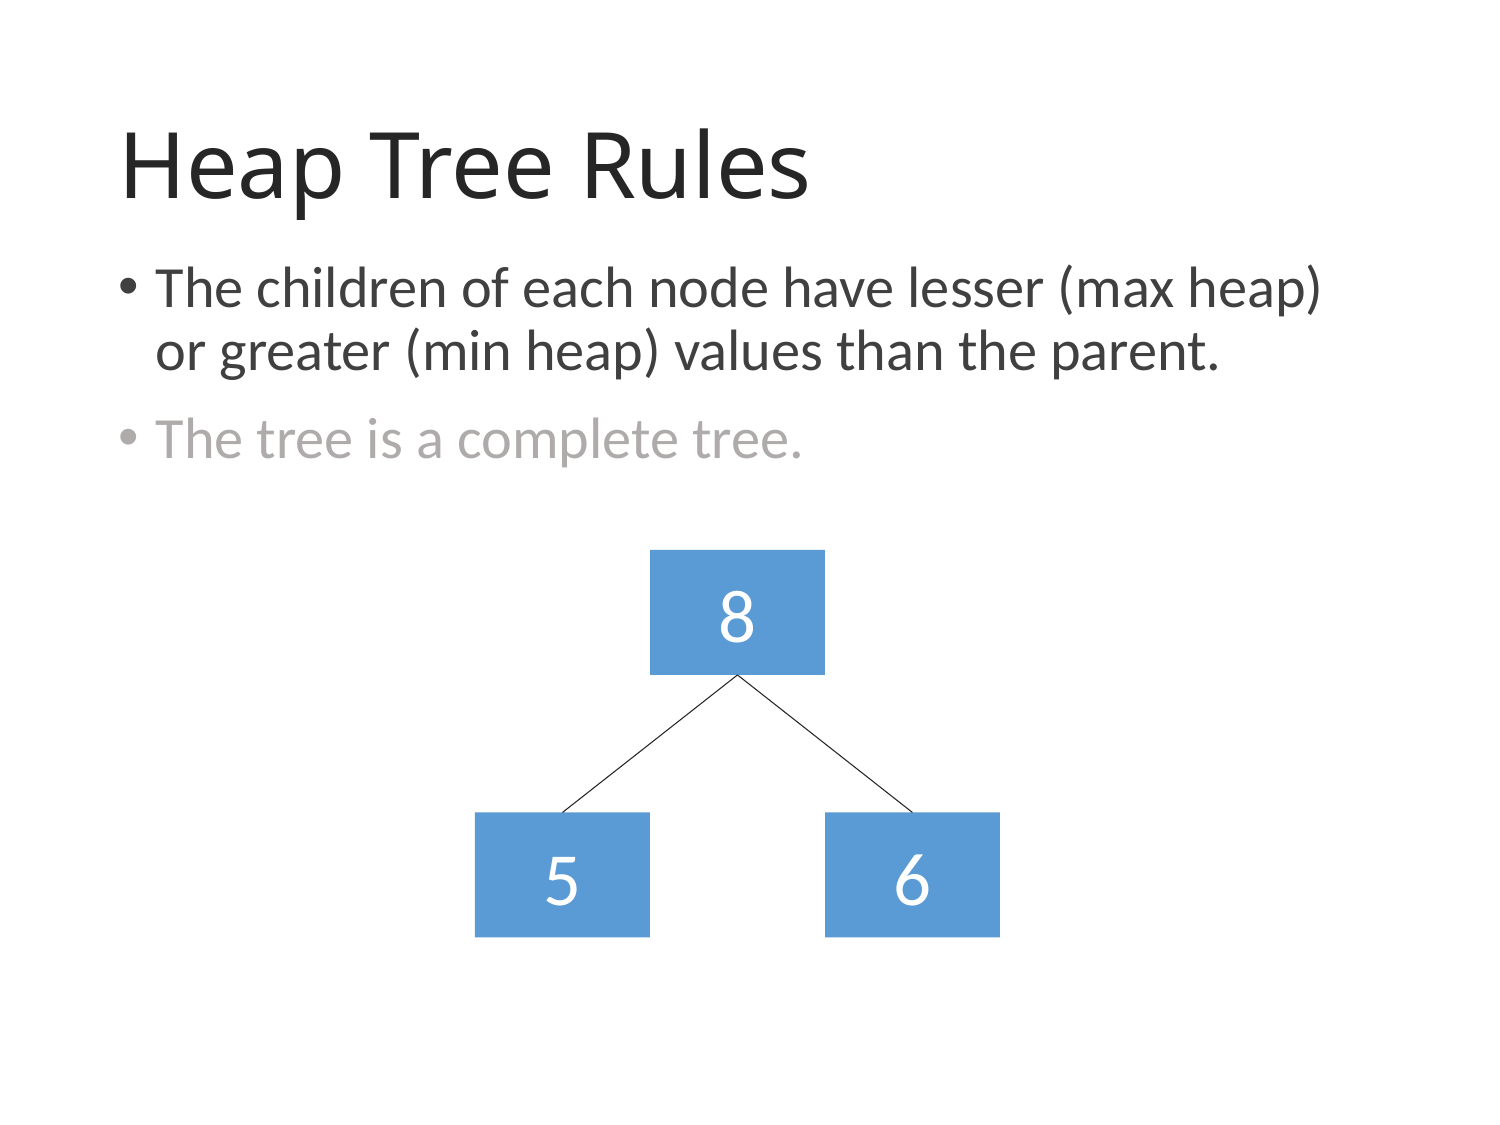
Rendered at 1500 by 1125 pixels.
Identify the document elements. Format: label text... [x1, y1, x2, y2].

text_box 8 [649, 549, 826, 674]
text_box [562, 674, 737, 813]
text_box 5 [474, 811, 651, 938]
text_box 6 [824, 811, 1001, 938]
title Heap Tree Rules [103, 59, 1397, 249]
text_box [737, 674, 913, 813]
list The children of each node have lesser (max heap) or greater (min heap) values than the parent. The tree is a complete tree. [103, 249, 1397, 488]
